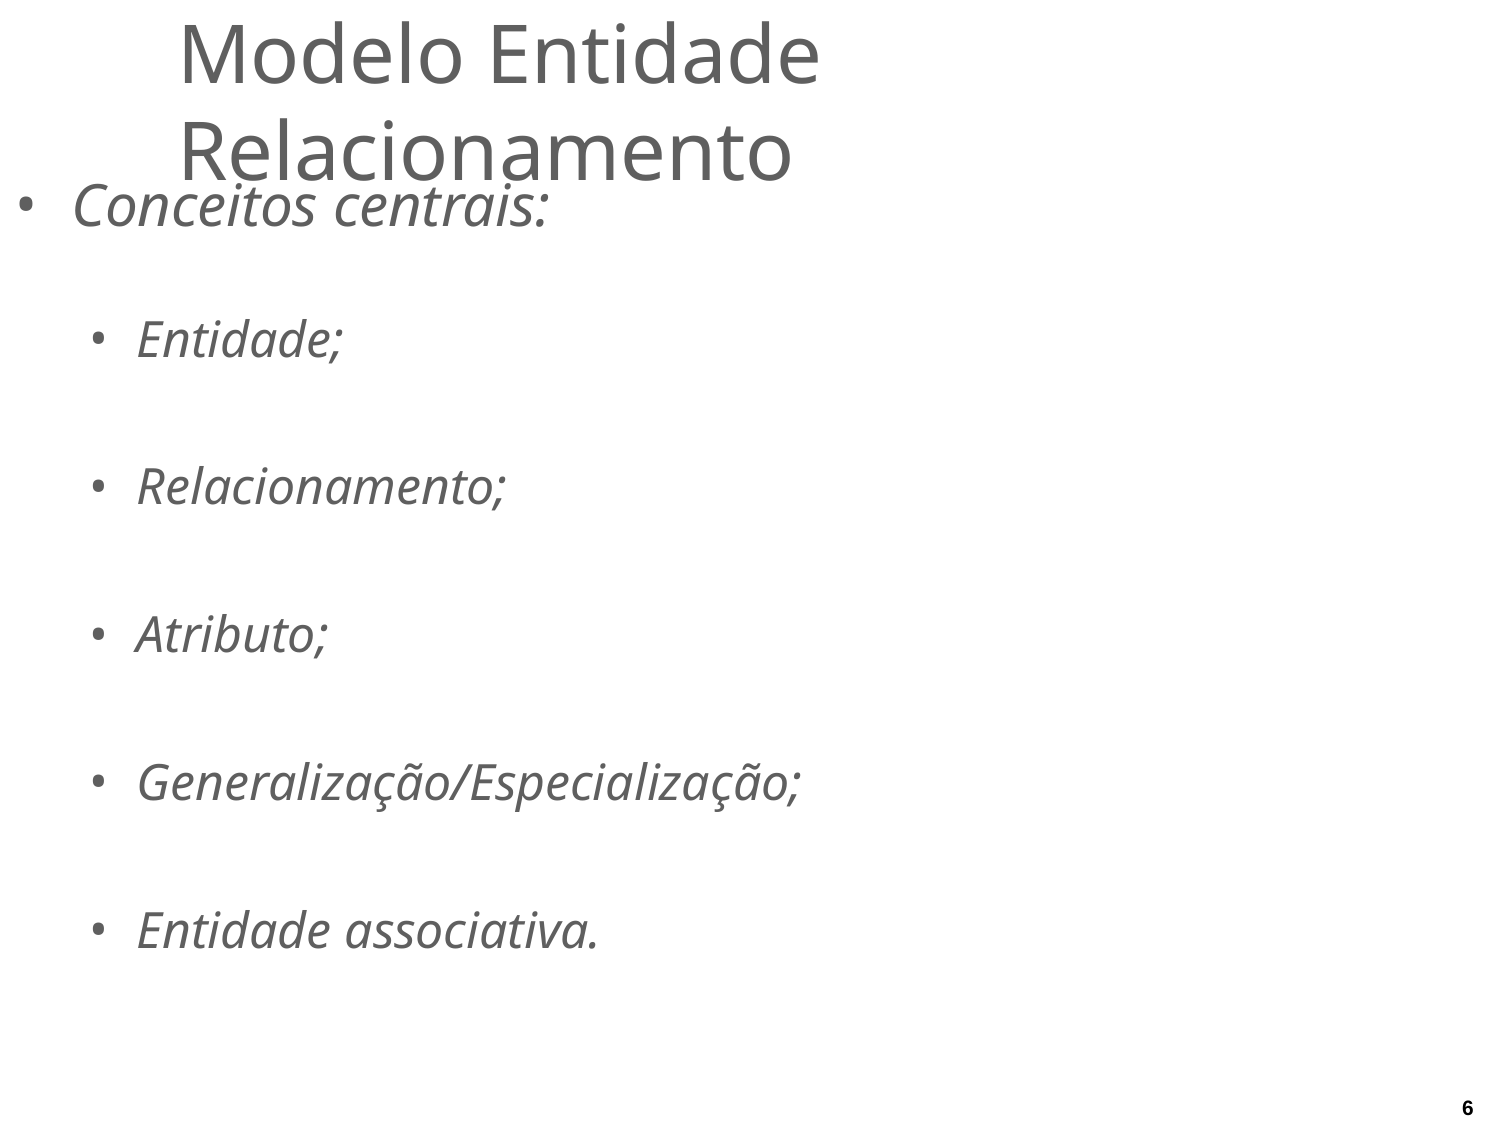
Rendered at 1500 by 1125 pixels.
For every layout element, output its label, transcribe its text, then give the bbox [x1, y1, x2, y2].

slide_number 6 [1457, 1094, 1490, 1125]
text_box Conceitos centrais: Entidade; Relacionamento; Atributo; Generalização/Especialização; Entidade associativa. [12, 166, 895, 958]
title Modelo Entidade Relacionamento [174, 0, 1369, 198]
